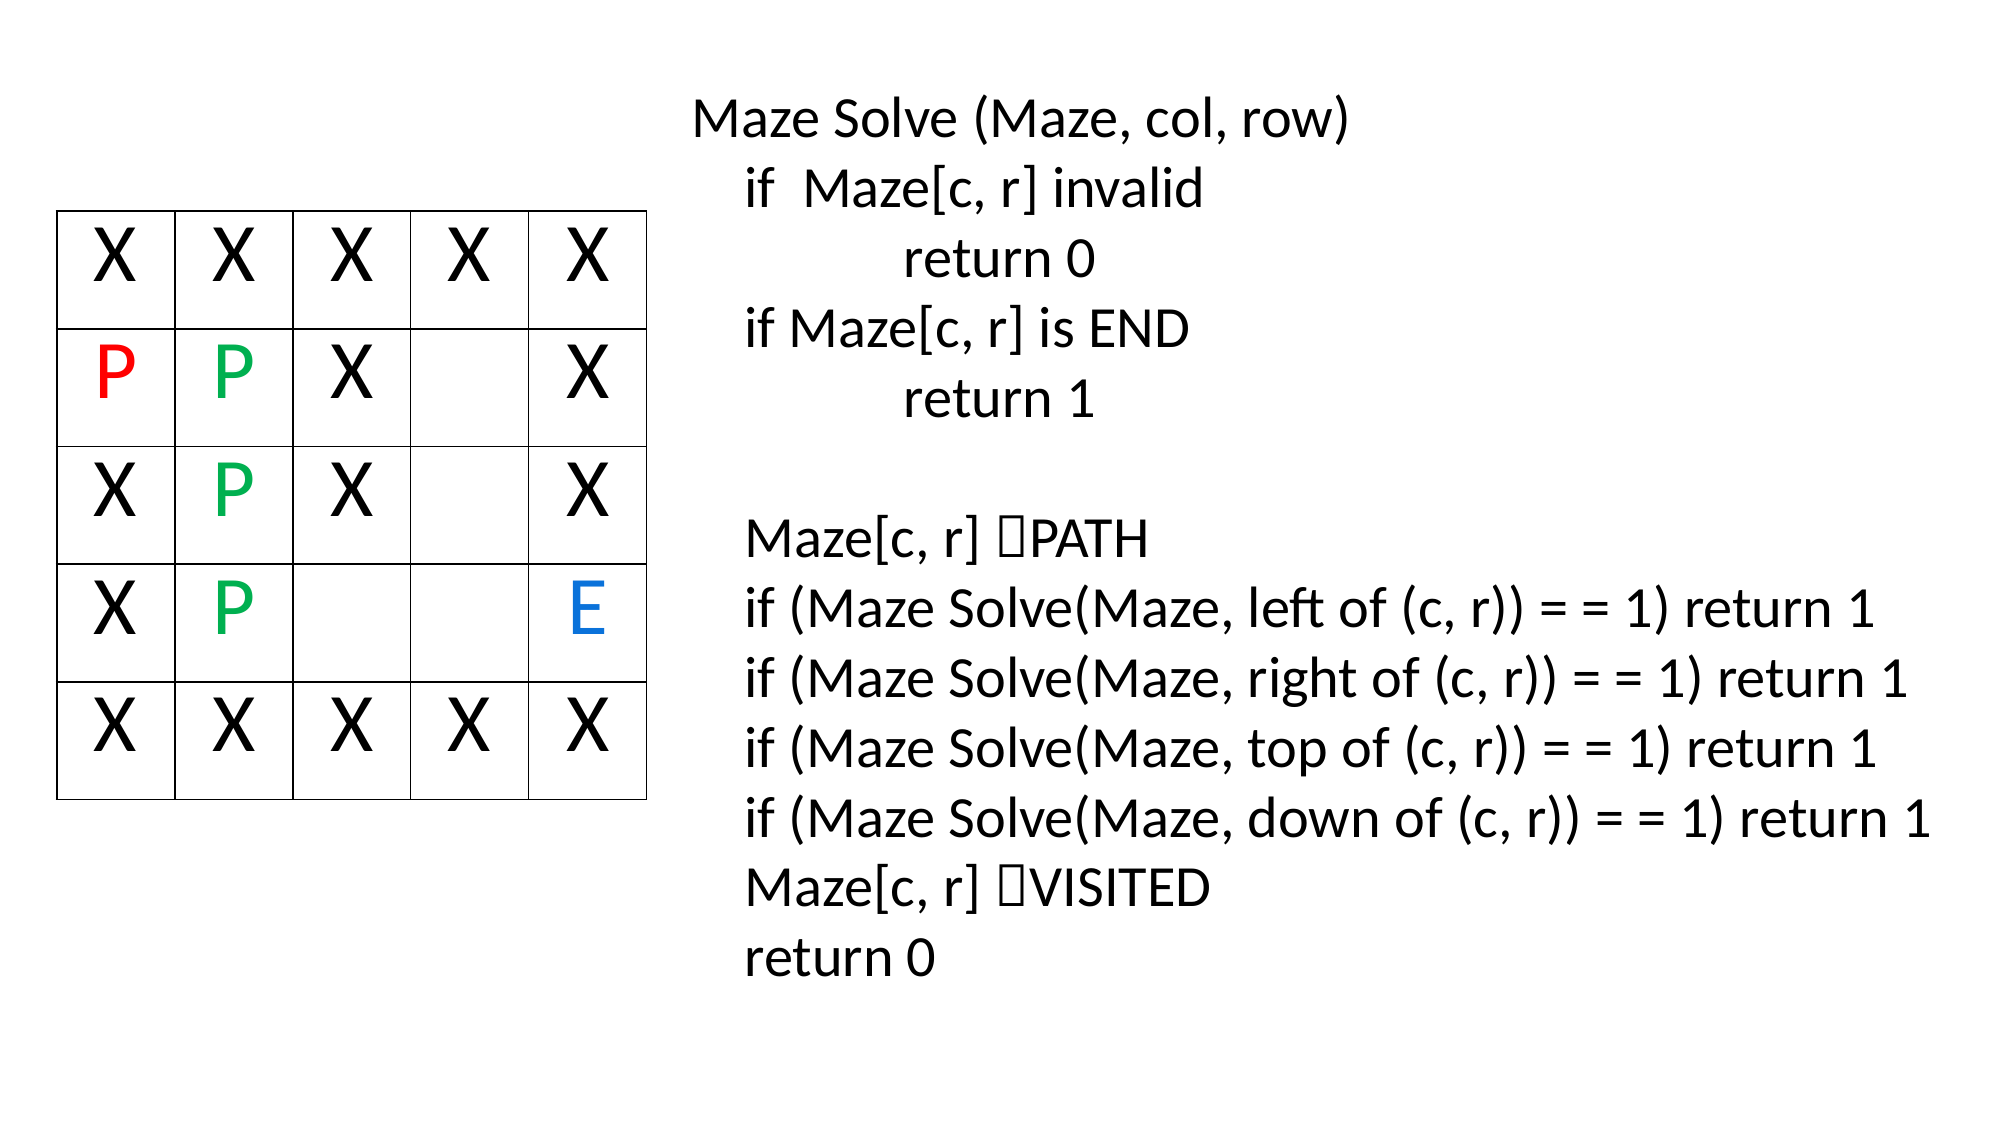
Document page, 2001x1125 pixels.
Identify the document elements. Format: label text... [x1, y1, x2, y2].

table_cell P [58, 330, 174, 446]
table_cell X [58, 565, 174, 681]
table_cell X [411, 683, 528, 799]
table_cell X [294, 330, 410, 446]
table_cell P [176, 565, 292, 681]
table_header X [176, 212, 292, 328]
table_cell X [529, 447, 646, 563]
table_cell X [176, 683, 292, 799]
table_cell [411, 447, 528, 563]
table_header X [294, 212, 410, 328]
table_cell X [58, 683, 174, 799]
table_cell P [176, 447, 292, 563]
table_cell [294, 565, 410, 681]
table_cell X [58, 447, 174, 563]
table_header X [529, 212, 646, 328]
table_cell X [294, 447, 410, 563]
table_cell [411, 330, 528, 446]
table_header X [411, 212, 528, 328]
table_cell X [529, 683, 646, 799]
table_cell E [529, 565, 646, 681]
table_cell X [294, 683, 410, 799]
table_cell [411, 565, 528, 681]
table_cell X [529, 330, 646, 446]
table_cell P [176, 330, 292, 446]
table_header X [58, 212, 174, 328]
text_box Maze Solve (Maze, col, row) if Maze[c, r] invalid return 0 if Maze[c, r] is END return 1 Maze[c, r] PATH if (Maze Solve(Maze, left of (c, r)) = = 1) return 1 if (Maze Solve(Maze, right of (c, r)) = = 1) return 1 if (Maze Solve(Maze, top of (c, r)) = = 1) return 1 if (Maze Solve(Maze, down of (c, r)) = = 1) return 1 Maze[c, r] VISITED return 0 [677, 71, 1978, 996]
